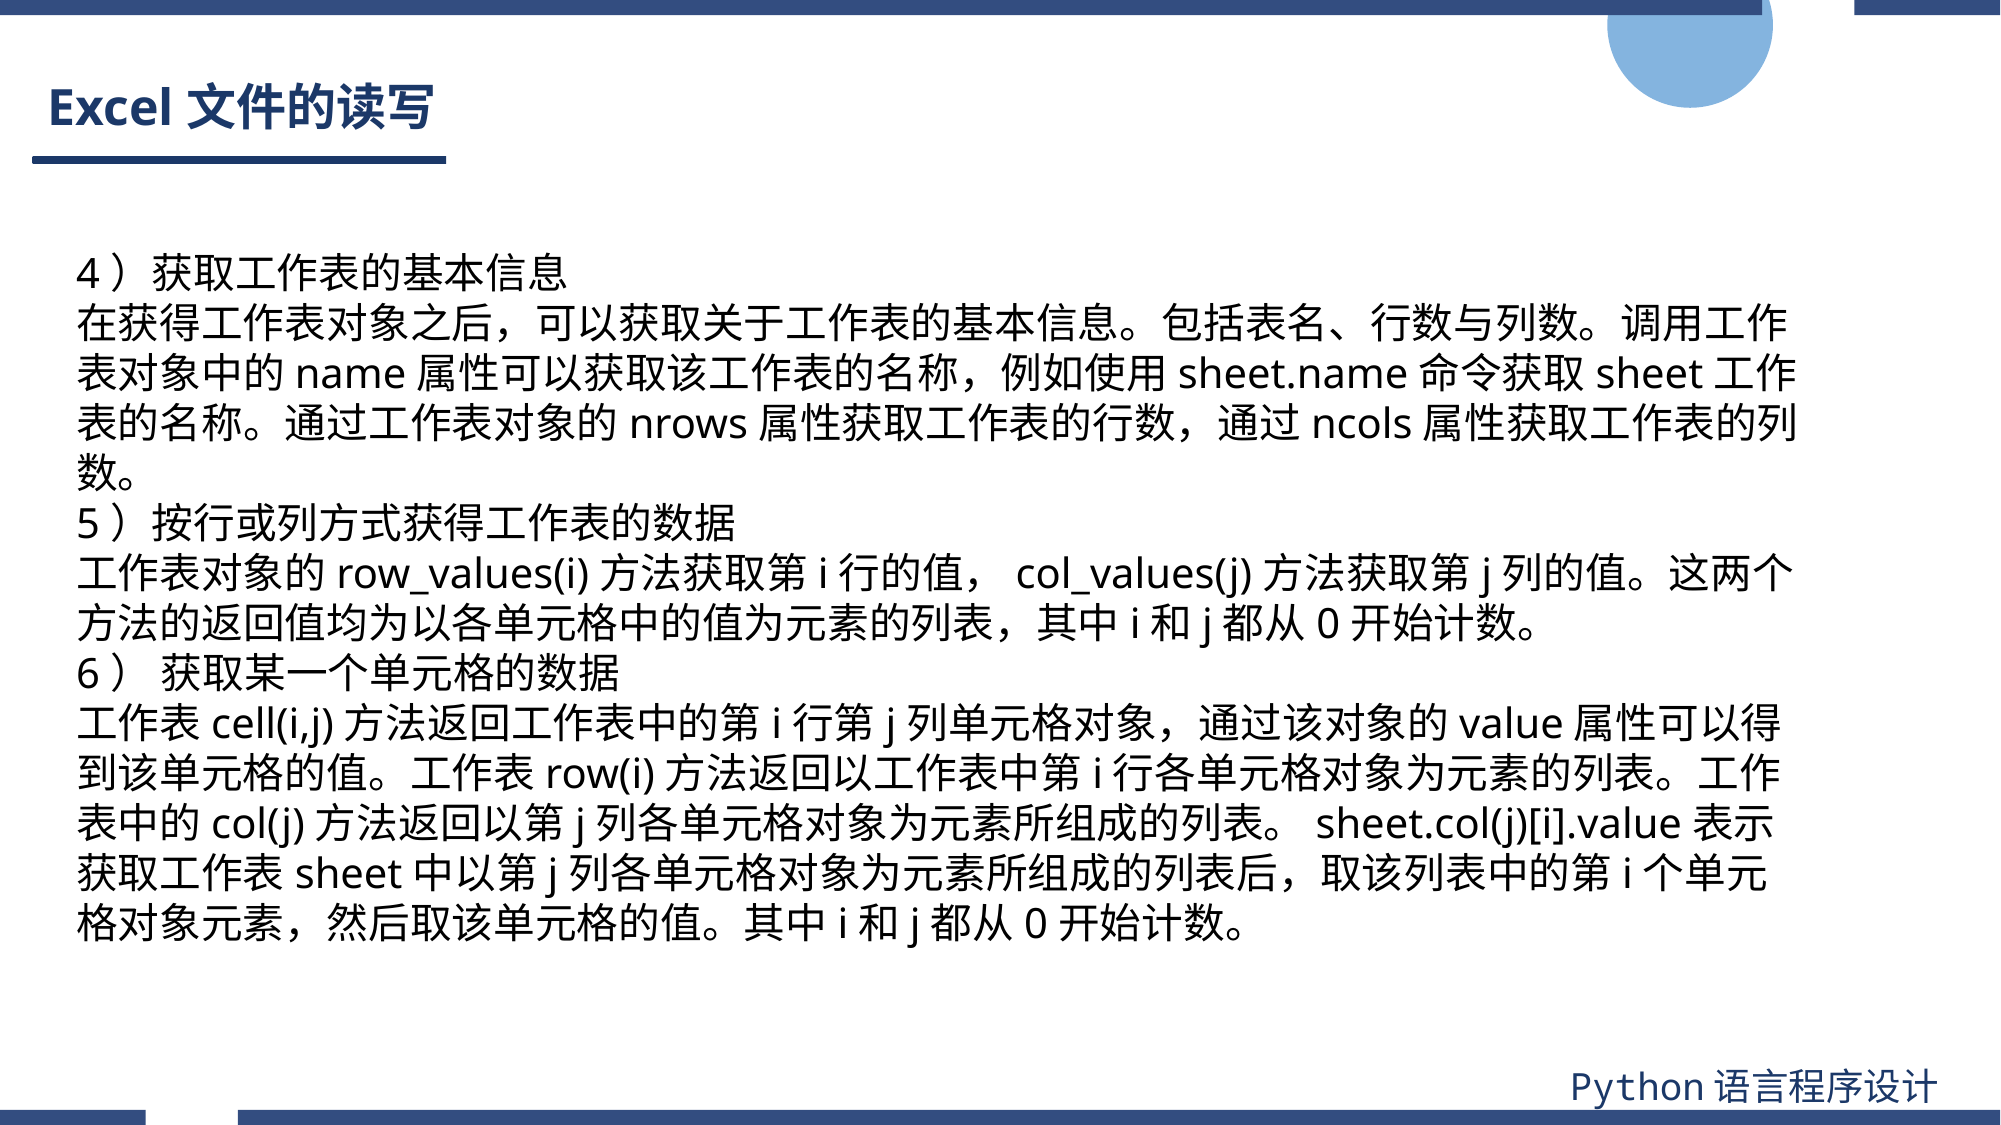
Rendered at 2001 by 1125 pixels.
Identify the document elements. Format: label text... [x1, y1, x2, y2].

text_box 4）获取工作表的基本信息 在获得工作表对象之后，可以获取关于工作表的基本信息。包括表名、行数与列数。调用工作表对象中的name属性可以获取该工作表的名称，例如使用sheet.name命令获取sheet工作表的名称。通过工作表对象的nrows属性获取工作表的行数，通过ncols属性获取工作表的列数。 5）按行或列方式获得工作表的数据 工作表对象的row_values(i)方法获取第i行的值，col_values(j)方法获取第j列的值。这两个方法的返回值均为以各单元格中的值为元素的列表，其中i和j都从0开始计数。 6） 获取某一个单元格的数据 工作表cell(i,j)方法返回工作表中的第i行第j列单元格对象，通过该对象的value属性可以得到该单元格的值。工作表row(i)方法返回以工作表中第i行各单元格对象为元素的列表。工作表中的col(j)方法返回以第j列各单元格对象为元素所组成的列表。sheet.col(j)[i].value表示获取工作表sheet中以第j列各单元格对象为元素所组成的列表后，取该列表中的第i个单元格对象元素，然后取该单元格的值。其中i和j都从0开始计数。 [61, 194, 1815, 955]
title Excel文件的读写 [32, 67, 857, 152]
